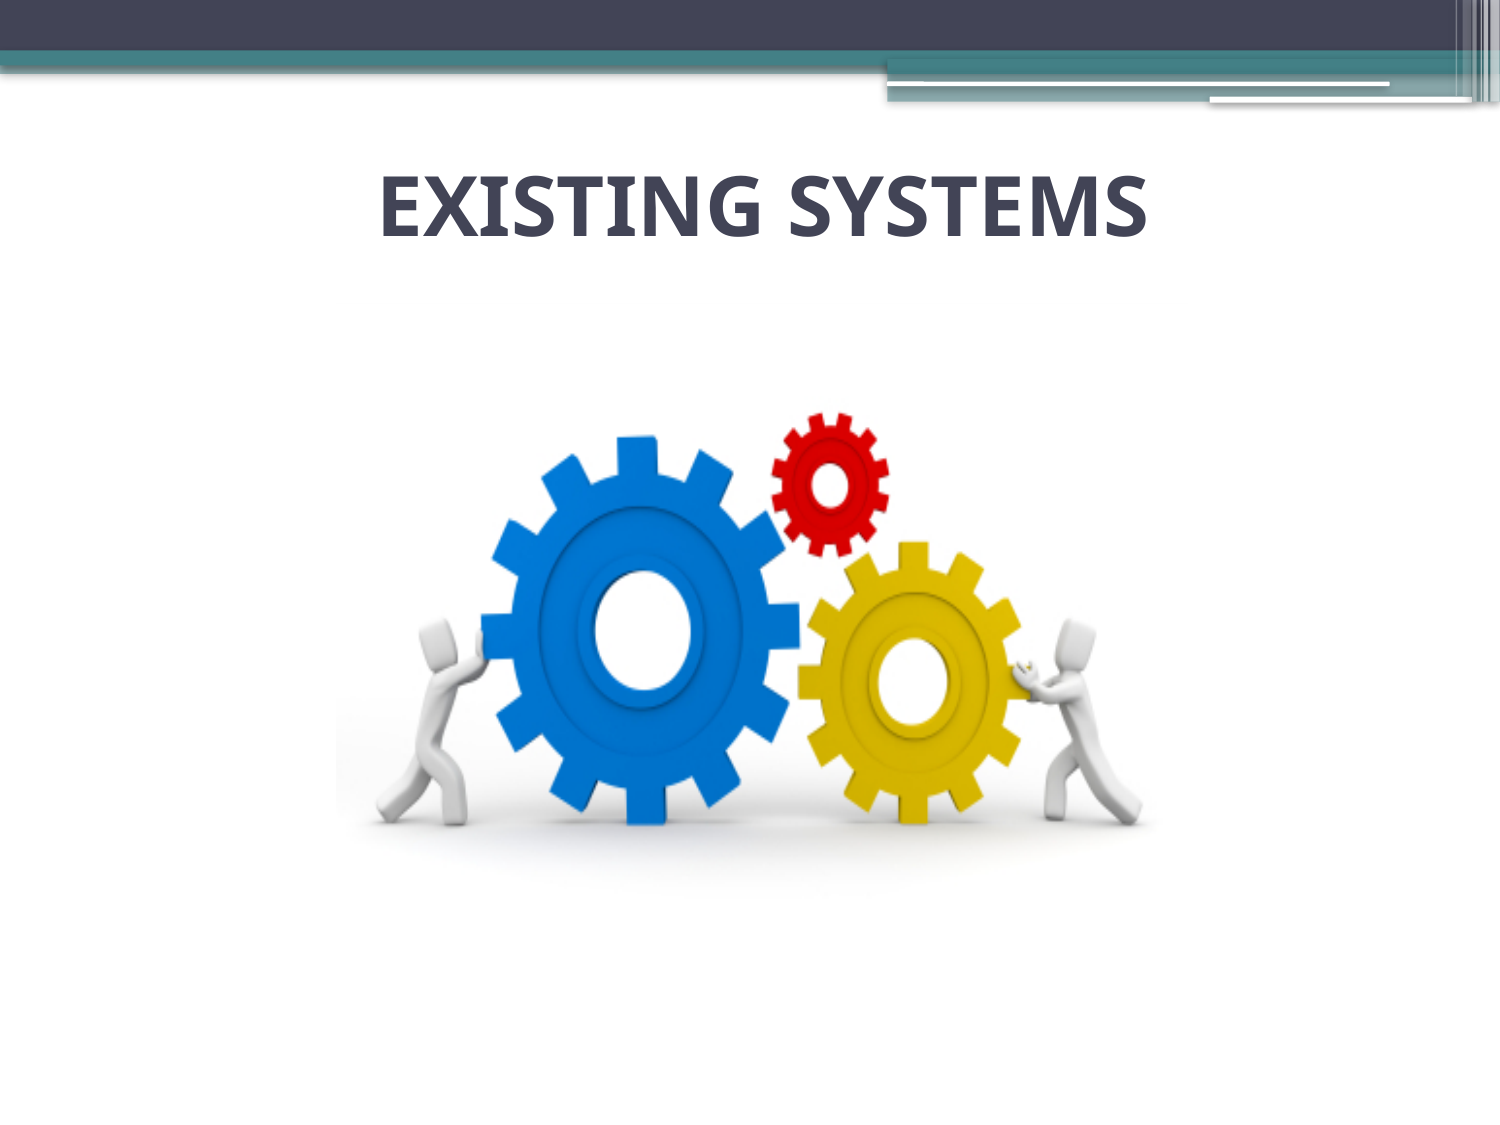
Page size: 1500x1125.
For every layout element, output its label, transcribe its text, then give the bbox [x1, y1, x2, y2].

picture [336, 302, 1188, 953]
title EXISTING SYSTEMS [88, 137, 1439, 269]
